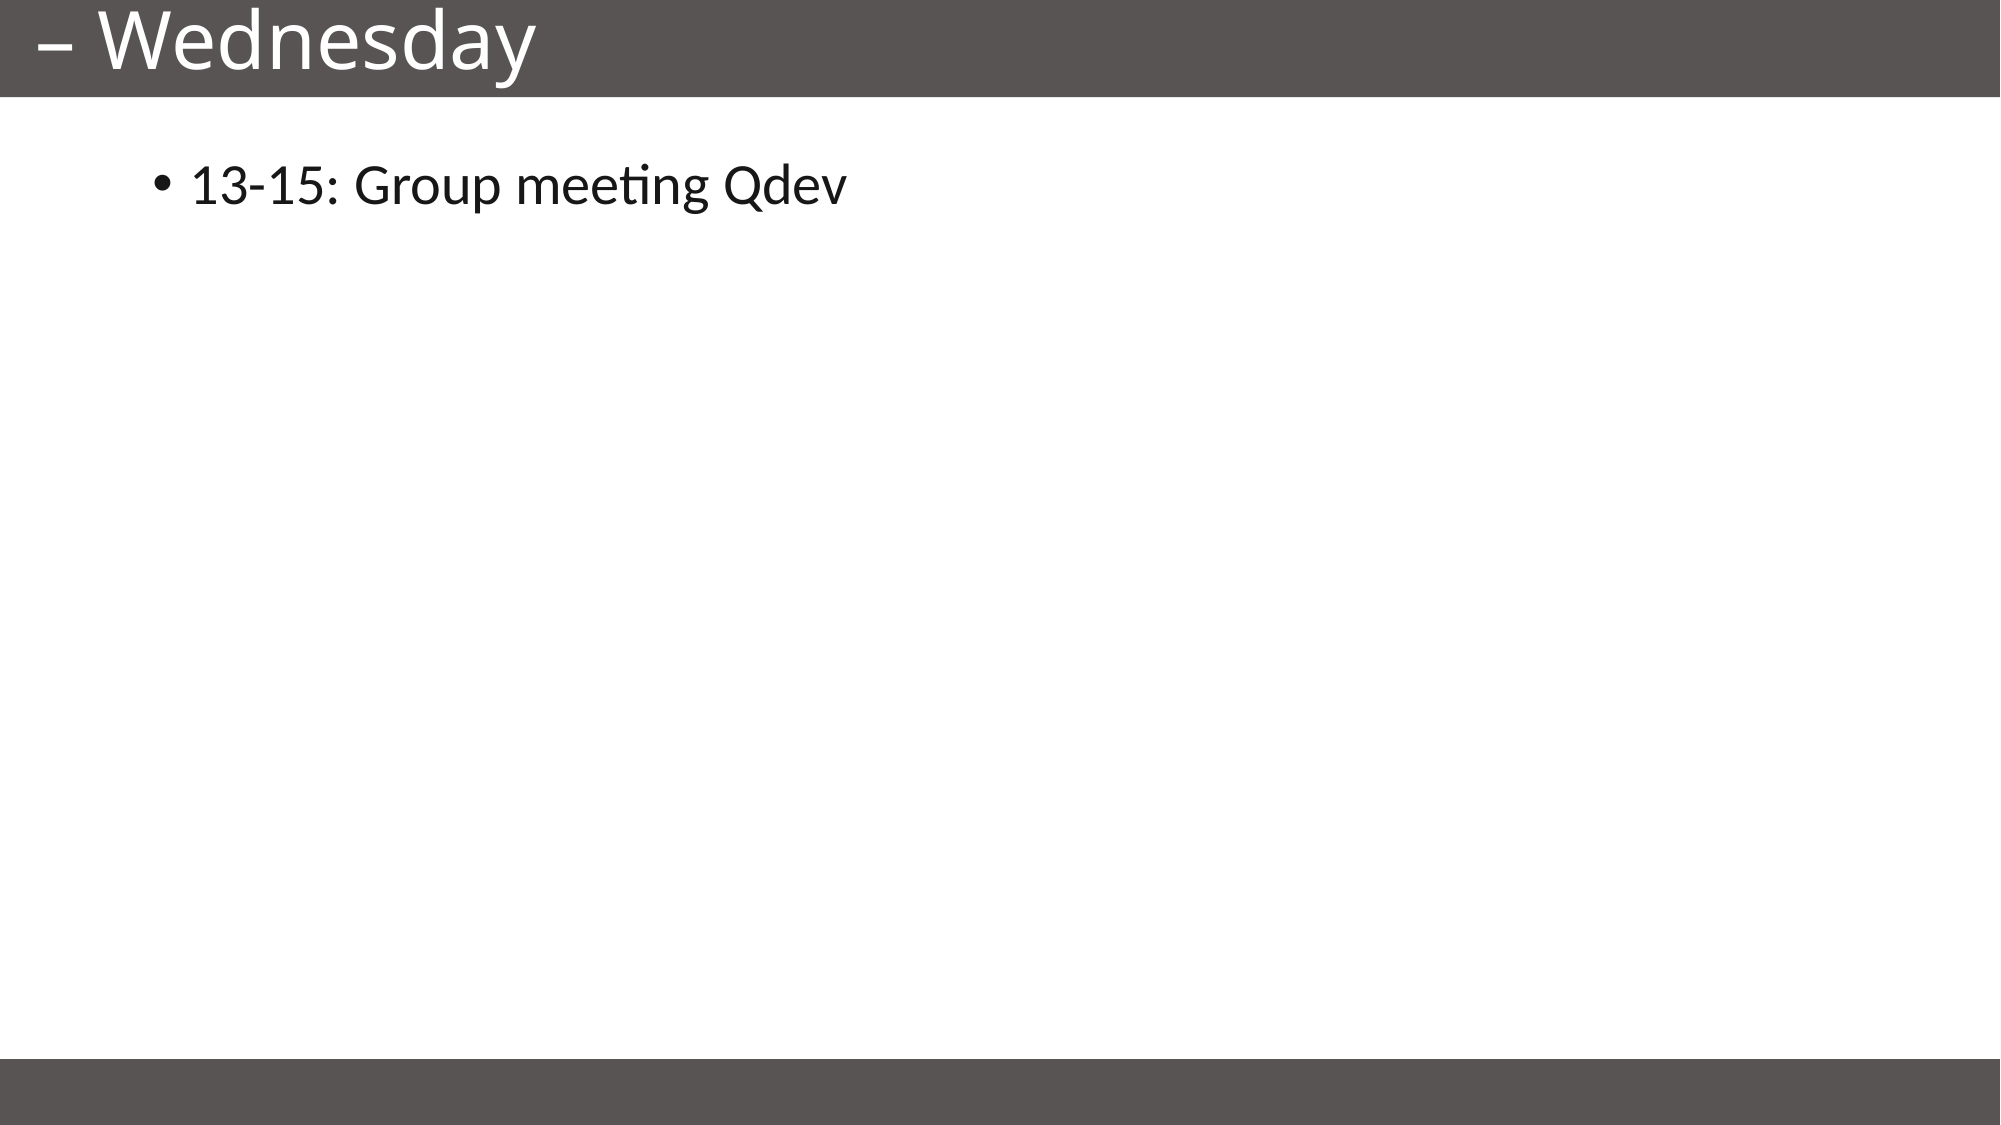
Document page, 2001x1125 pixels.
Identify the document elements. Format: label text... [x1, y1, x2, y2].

title – Wednesday [0, 0, 2000, 95]
list 13-15: Group meeting Qdev [137, 146, 1863, 1014]
